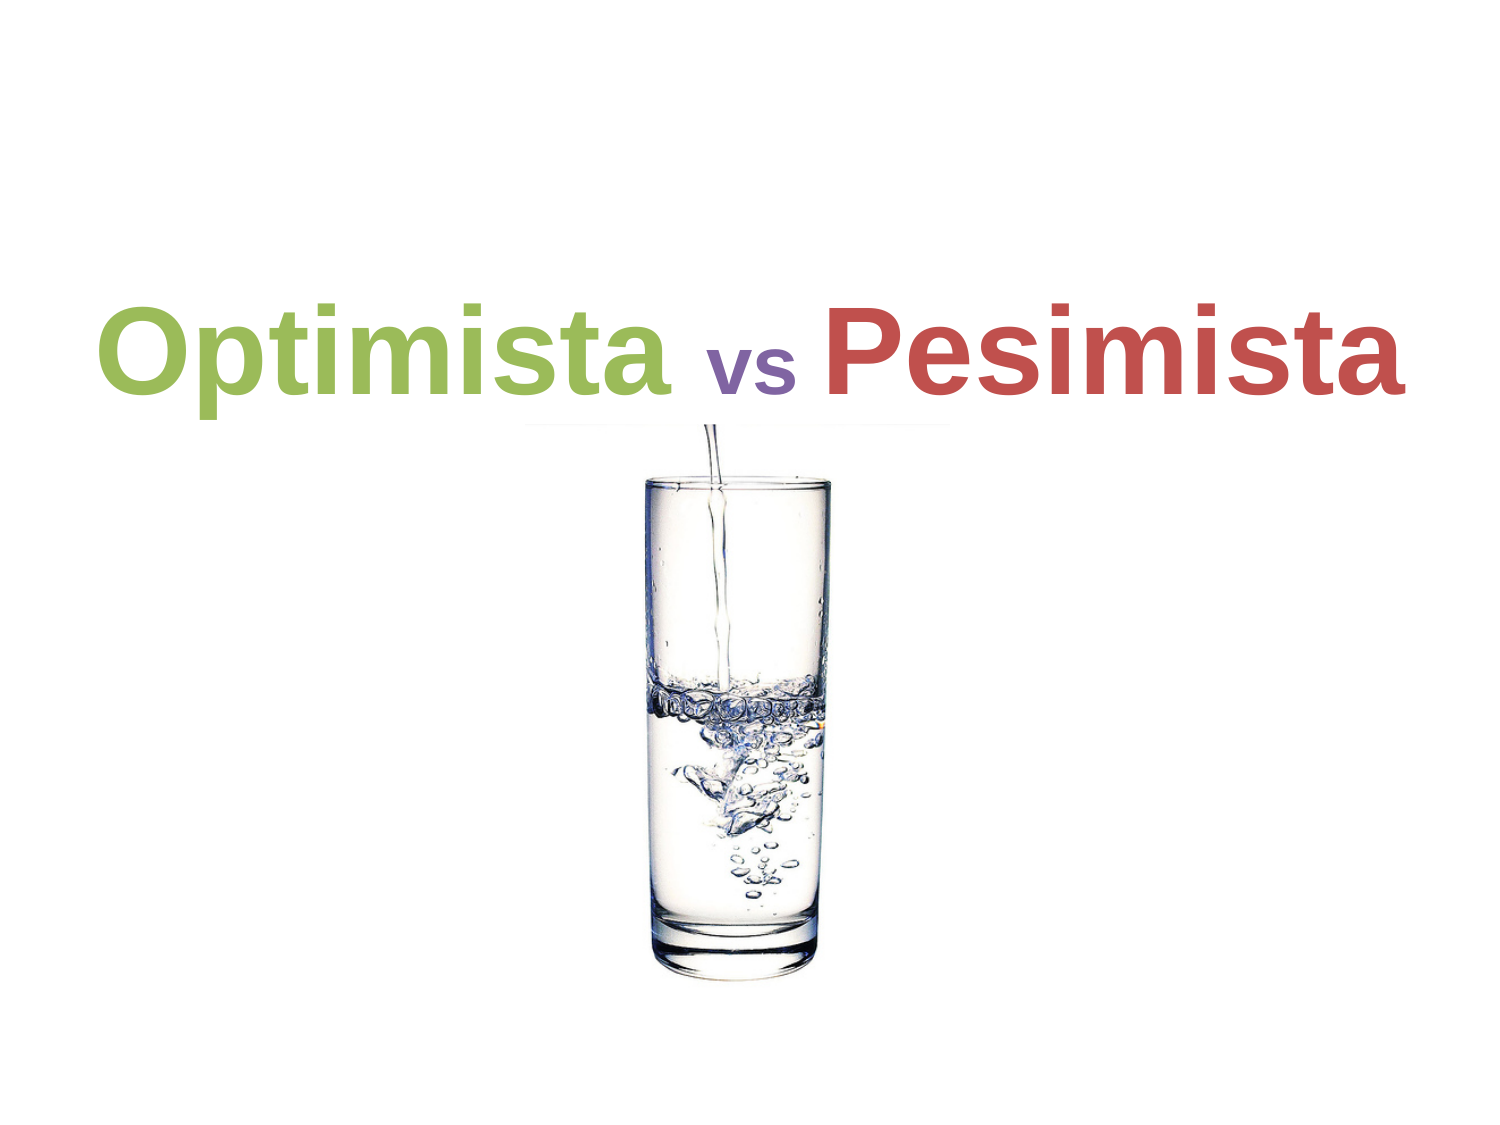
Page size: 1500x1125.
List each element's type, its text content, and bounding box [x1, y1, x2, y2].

text_box Optimista vs Pesimista [0, 262, 1500, 428]
picture [524, 424, 951, 992]
